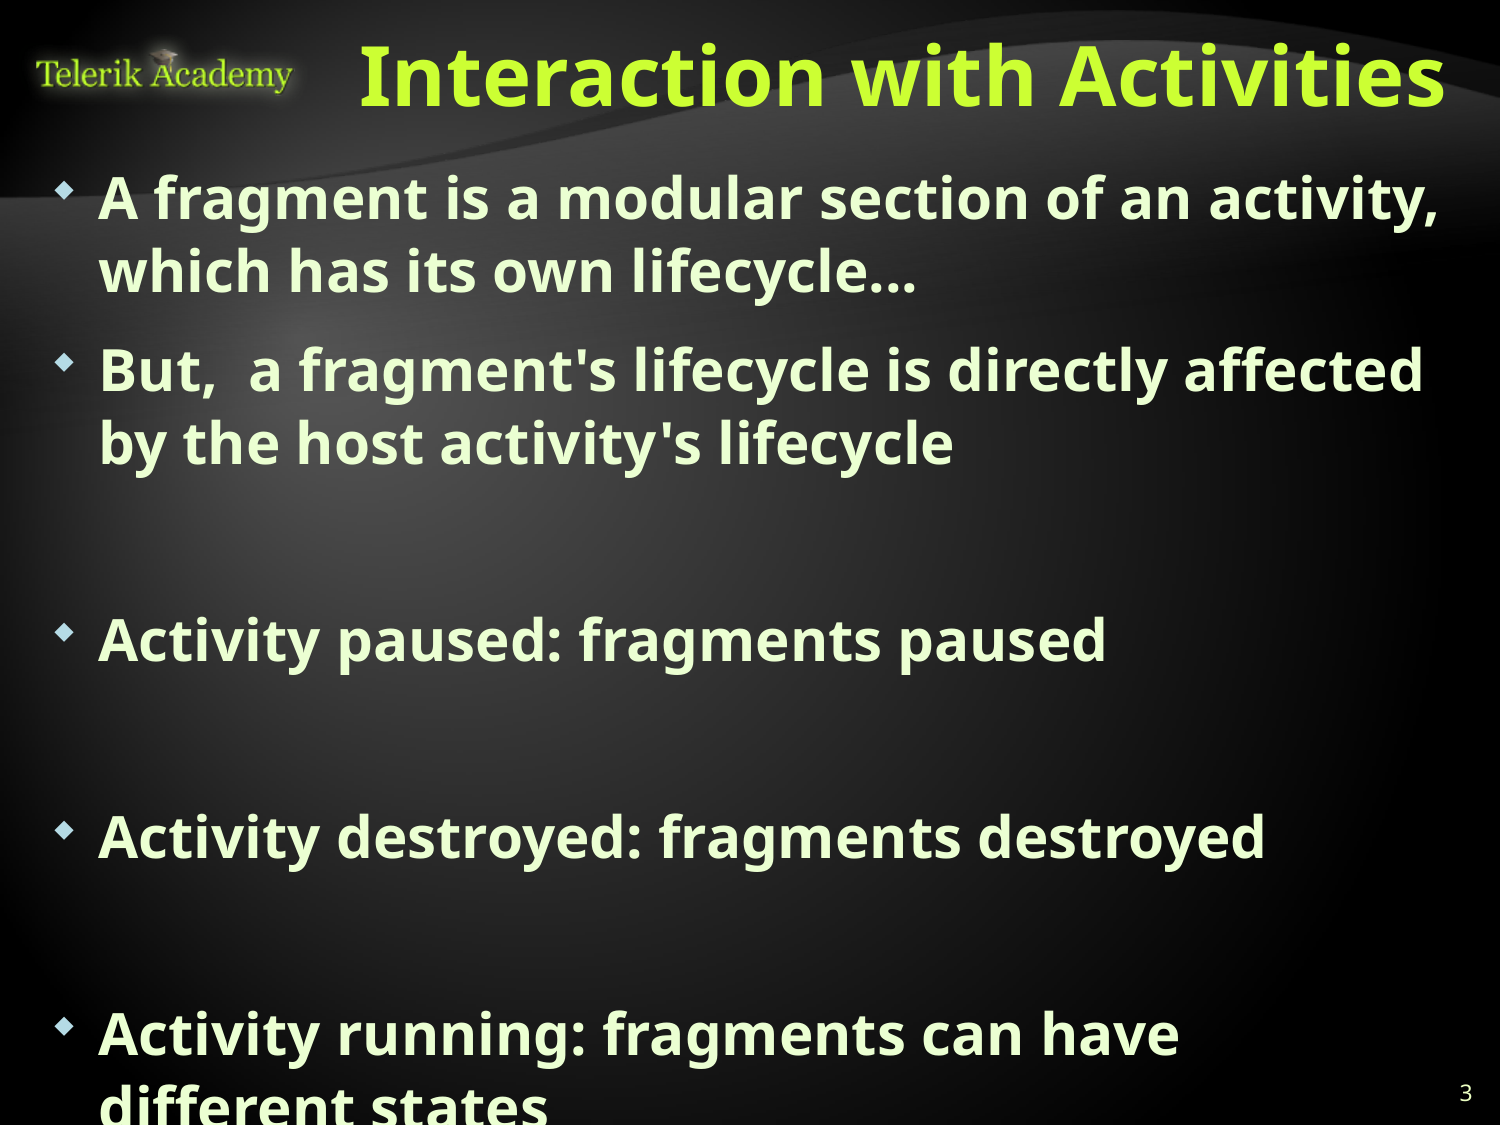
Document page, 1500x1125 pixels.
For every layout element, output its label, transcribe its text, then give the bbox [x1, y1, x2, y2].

picture [0, 0, 1500, 1125]
slide_number 3 [1412, 1074, 1488, 1113]
title Interaction with Activities [300, 12, 1463, 149]
list A fragment is a modular section of an activity, which has its own lifecycle... But, a fragment's lifecycle is directly affected by the host activity's lifecycle Activity paused: fragments paused Activity destroyed: fragments destroyed Activity running: fragments can have different states [37, 149, 1463, 1100]
